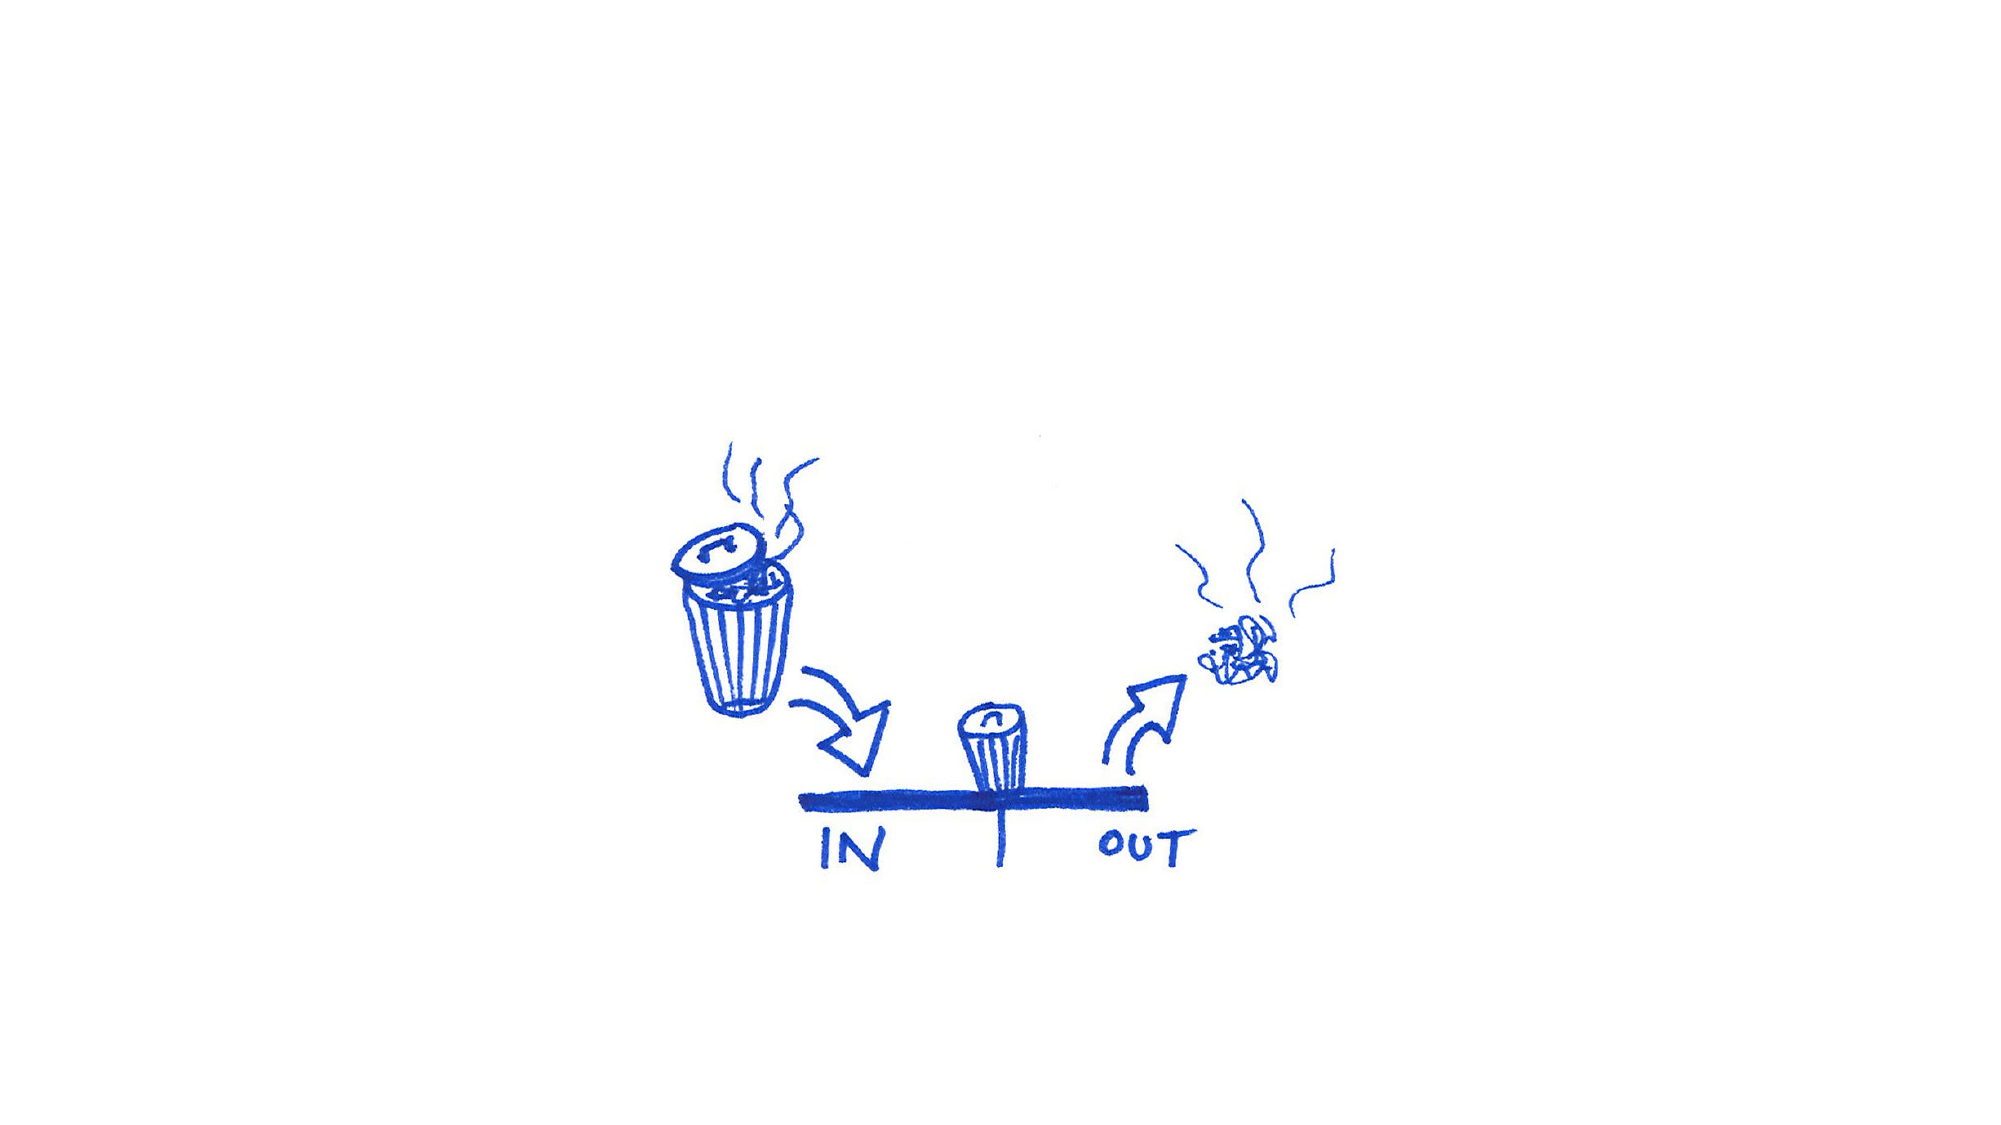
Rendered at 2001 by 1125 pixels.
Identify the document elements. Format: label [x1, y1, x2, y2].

list [643, 299, 1357, 1014]
